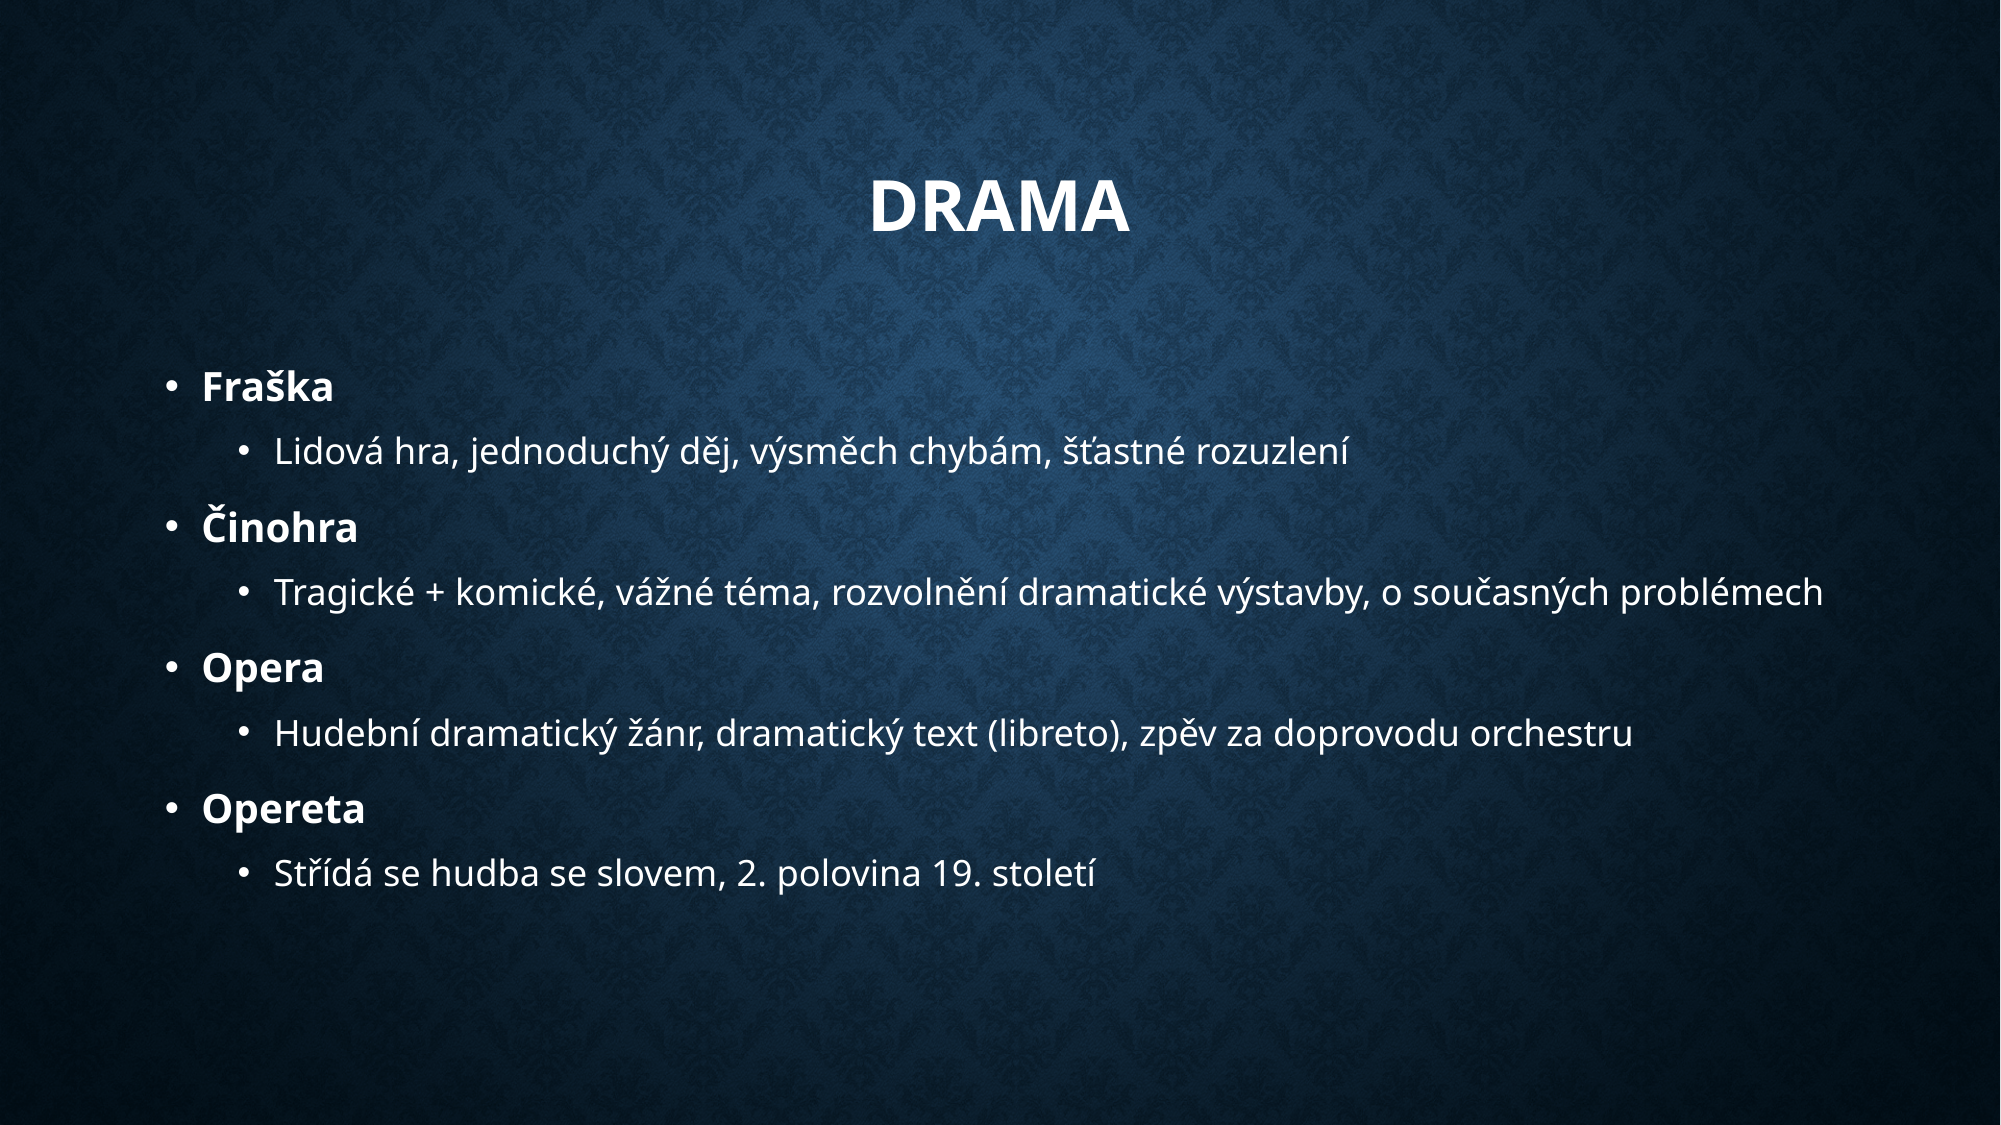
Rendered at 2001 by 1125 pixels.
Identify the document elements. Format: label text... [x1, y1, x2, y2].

list Fraška Lidová hra, jednoduchý děj, výsměch chybám, šťastné rozuzlení Činohra Tragické + komické, vážné téma, rozvolnění dramatické výstavby, o současných problémech Opera Hudební dramatický žánr, dramatický text (libreto), zpěv za doprovodu orchestru Opereta Střídá se hudba se slovem, 2. polovina 19. století [149, 343, 1849, 950]
title Drama [149, 99, 1849, 318]
